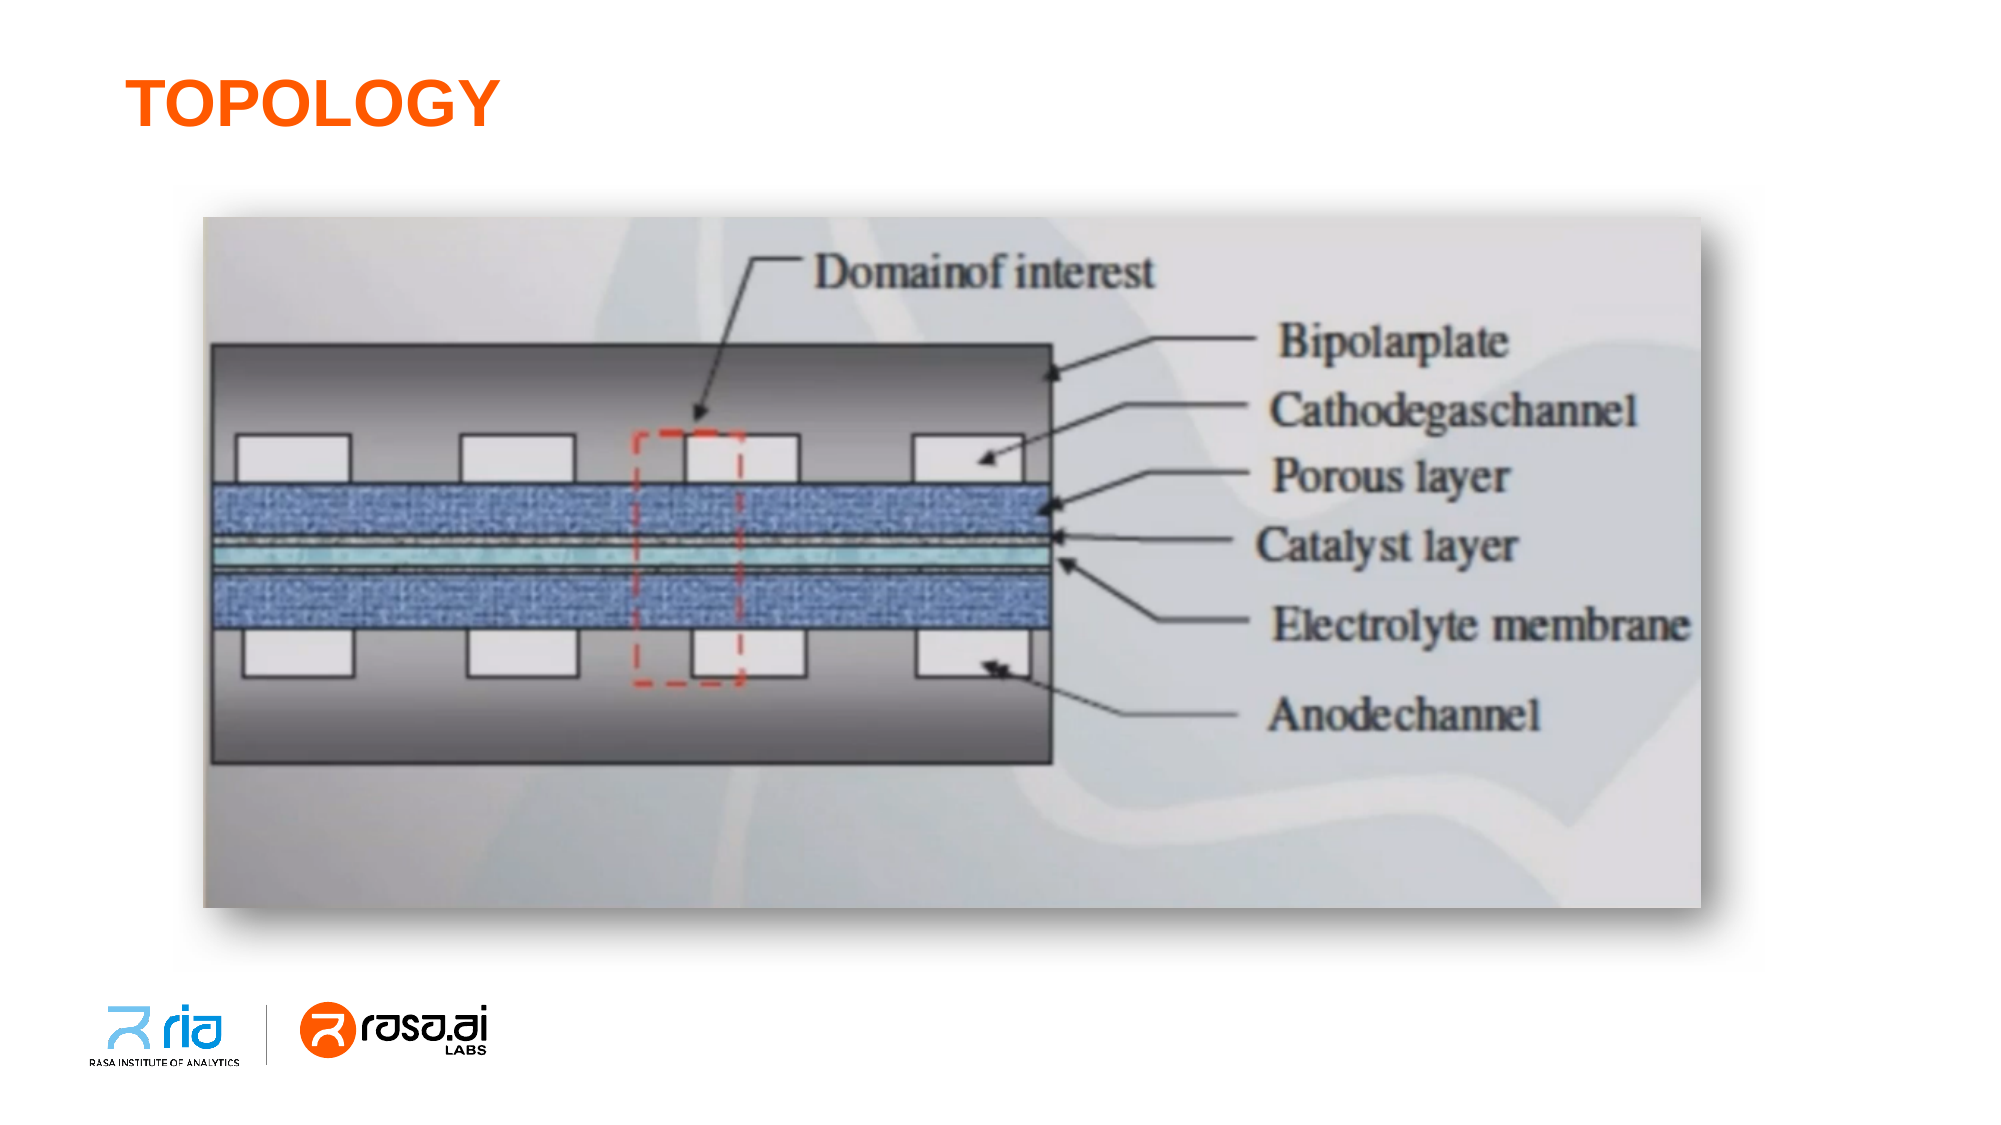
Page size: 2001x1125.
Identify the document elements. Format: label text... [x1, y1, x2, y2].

picture [203, 216, 1701, 908]
picture [78, 992, 250, 1078]
title TOPOLOGY [125, 59, 537, 141]
